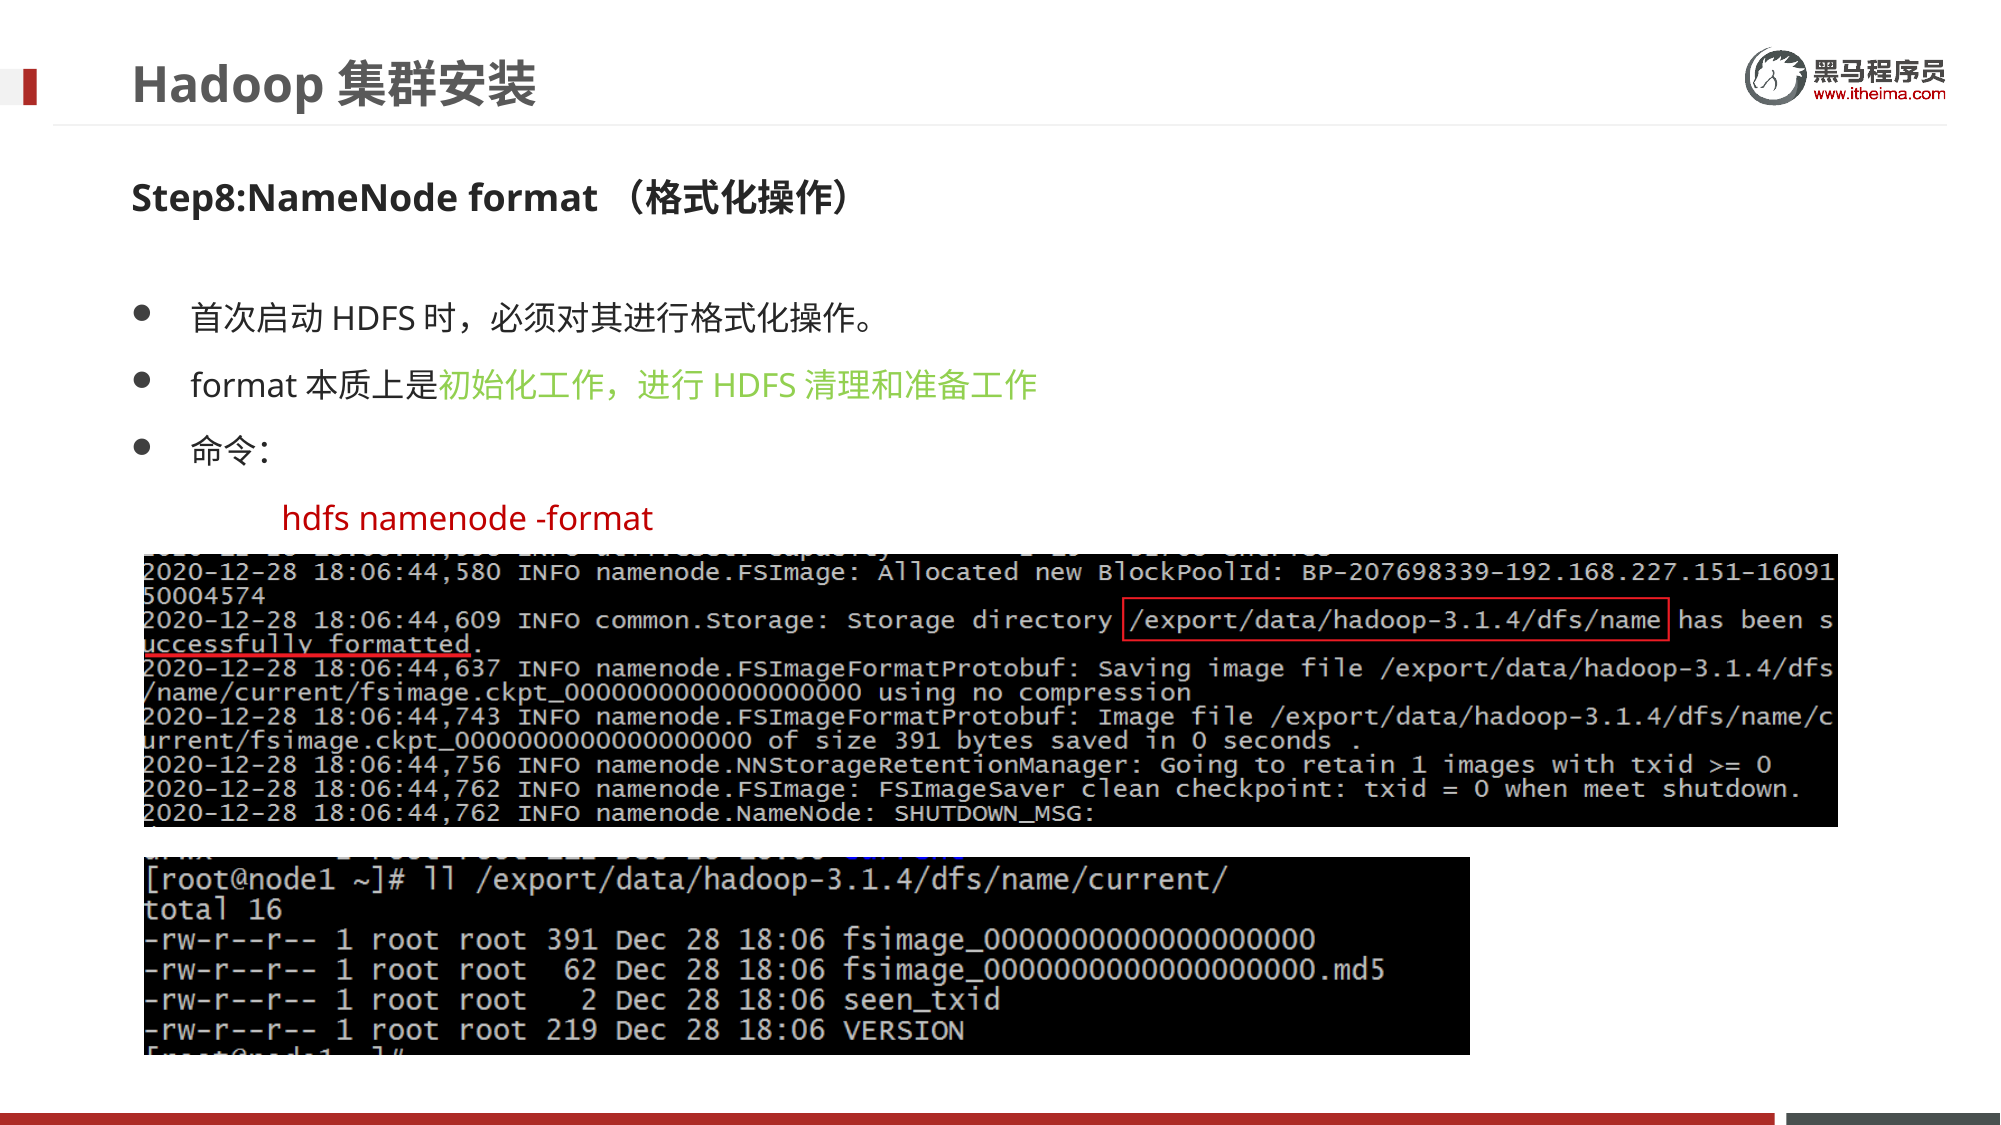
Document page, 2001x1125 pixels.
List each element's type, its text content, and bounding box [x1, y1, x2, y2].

list 首次启动HDFS时，必须对其进行格式化操作。 format本质上是初始化工作，进行HDFS清理和准备工作 命令： hdfs namenode -format [116, 270, 1880, 963]
title Hadoop集群安装 [116, 40, 1556, 125]
picture [1744, 46, 1946, 106]
picture [144, 857, 1471, 1056]
picture [144, 553, 1838, 827]
list Step8:NameNode format（格式化操作） [116, 154, 1880, 239]
